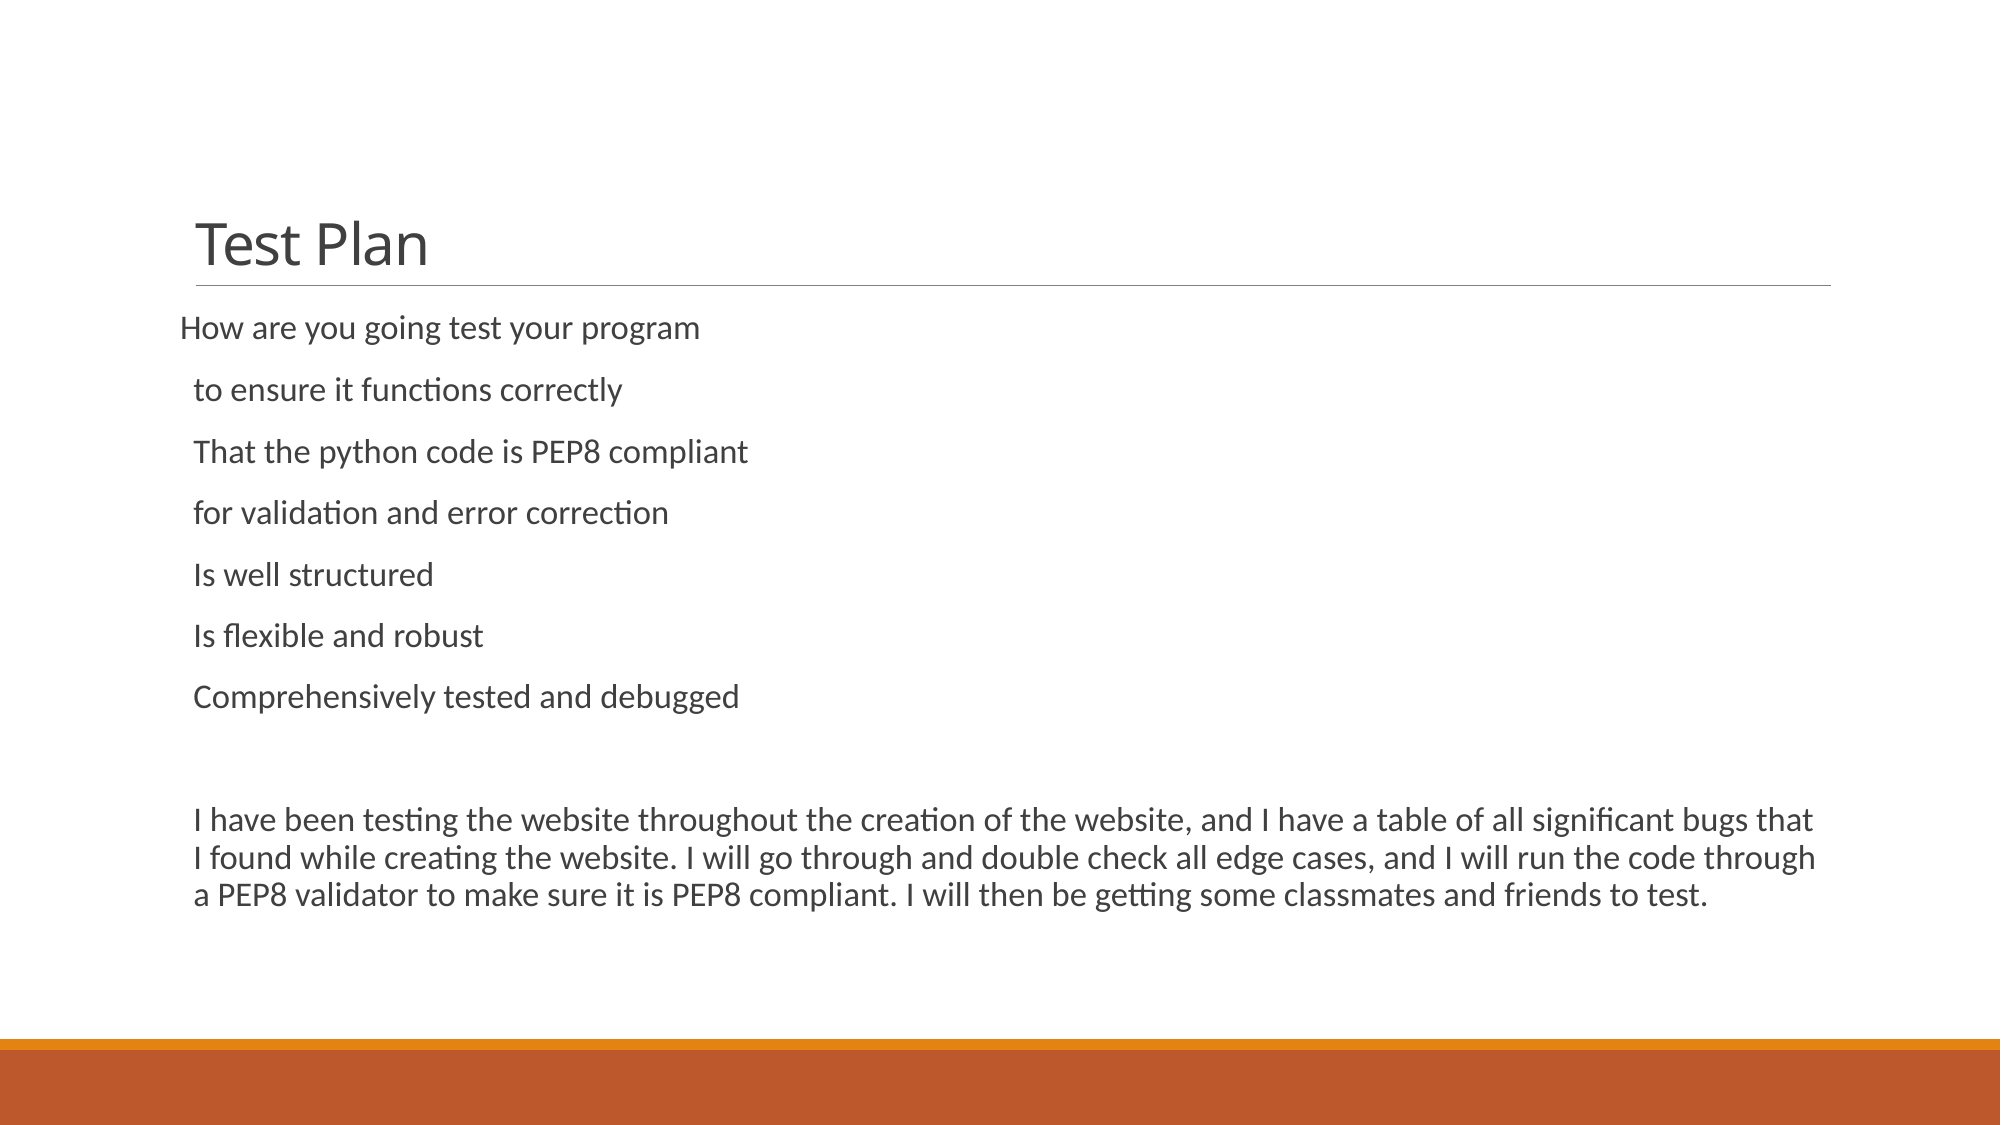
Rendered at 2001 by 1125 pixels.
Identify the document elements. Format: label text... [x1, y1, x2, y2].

list How are you going test your program to ensure it functions correctly That the python code is PEP8 compliant for validation and error correction Is well structured Is flexible and robust Comprehensively tested and debugged I have been testing the website throughout the creation of the website, and I have a table of all significant bugs that I found while creating the website. I will go through and double check all edge cases, and I will run the code through a PEP8 validator to make sure it is PEP8 compliant. I will then be getting some classmates and friends to test. [180, 302, 1830, 963]
title Test Plan [180, 47, 1830, 285]
